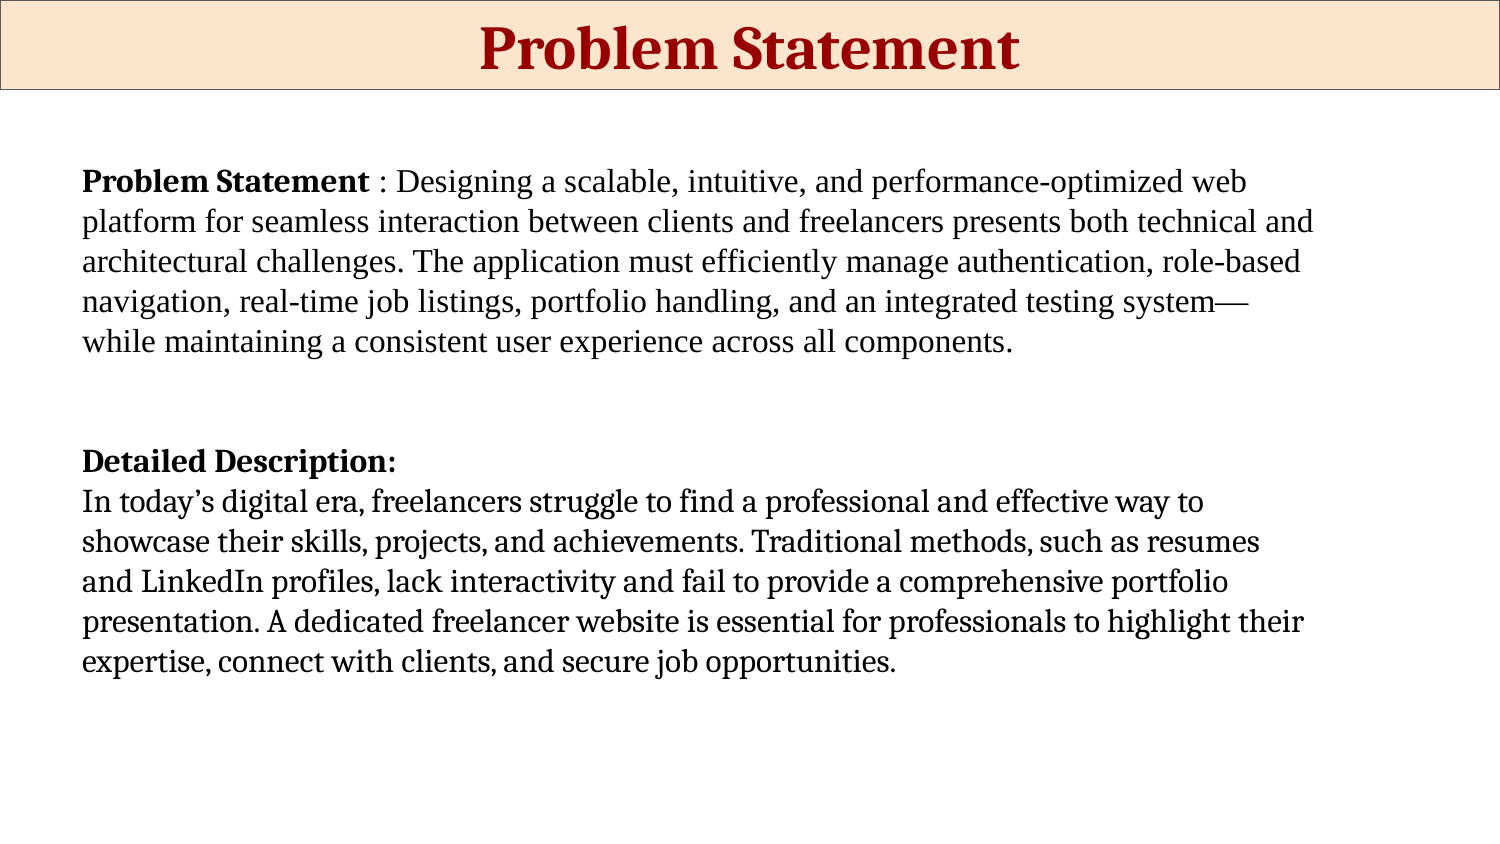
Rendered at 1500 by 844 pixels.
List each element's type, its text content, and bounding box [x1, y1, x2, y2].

text_box Problem Statement [0, 0, 1500, 90]
title Problem Statement : Designing a scalable, intuitive, and performance-optimized web platform for seamless interaction between clients and freelancers presents both technical and architectural challenges. The application must efficiently manage authentication, role-based navigation, real-time job listings, portfolio handling, and an integrated testing system—while maintaining a consistent user experience across all components. Detailed Description: In today’s digital era, freelancers struggle to find a professional and effective way to showcase their skills, projects, and achievements. Traditional methods, such as resumes and LinkedIn profiles, lack interactivity and fail to provide a comprehensive portfolio presentation. A dedicated freelancer website is essential for professionals to highlight their expertise, connect with clients, and secure job opportunities. [67, 209, 1332, 664]
